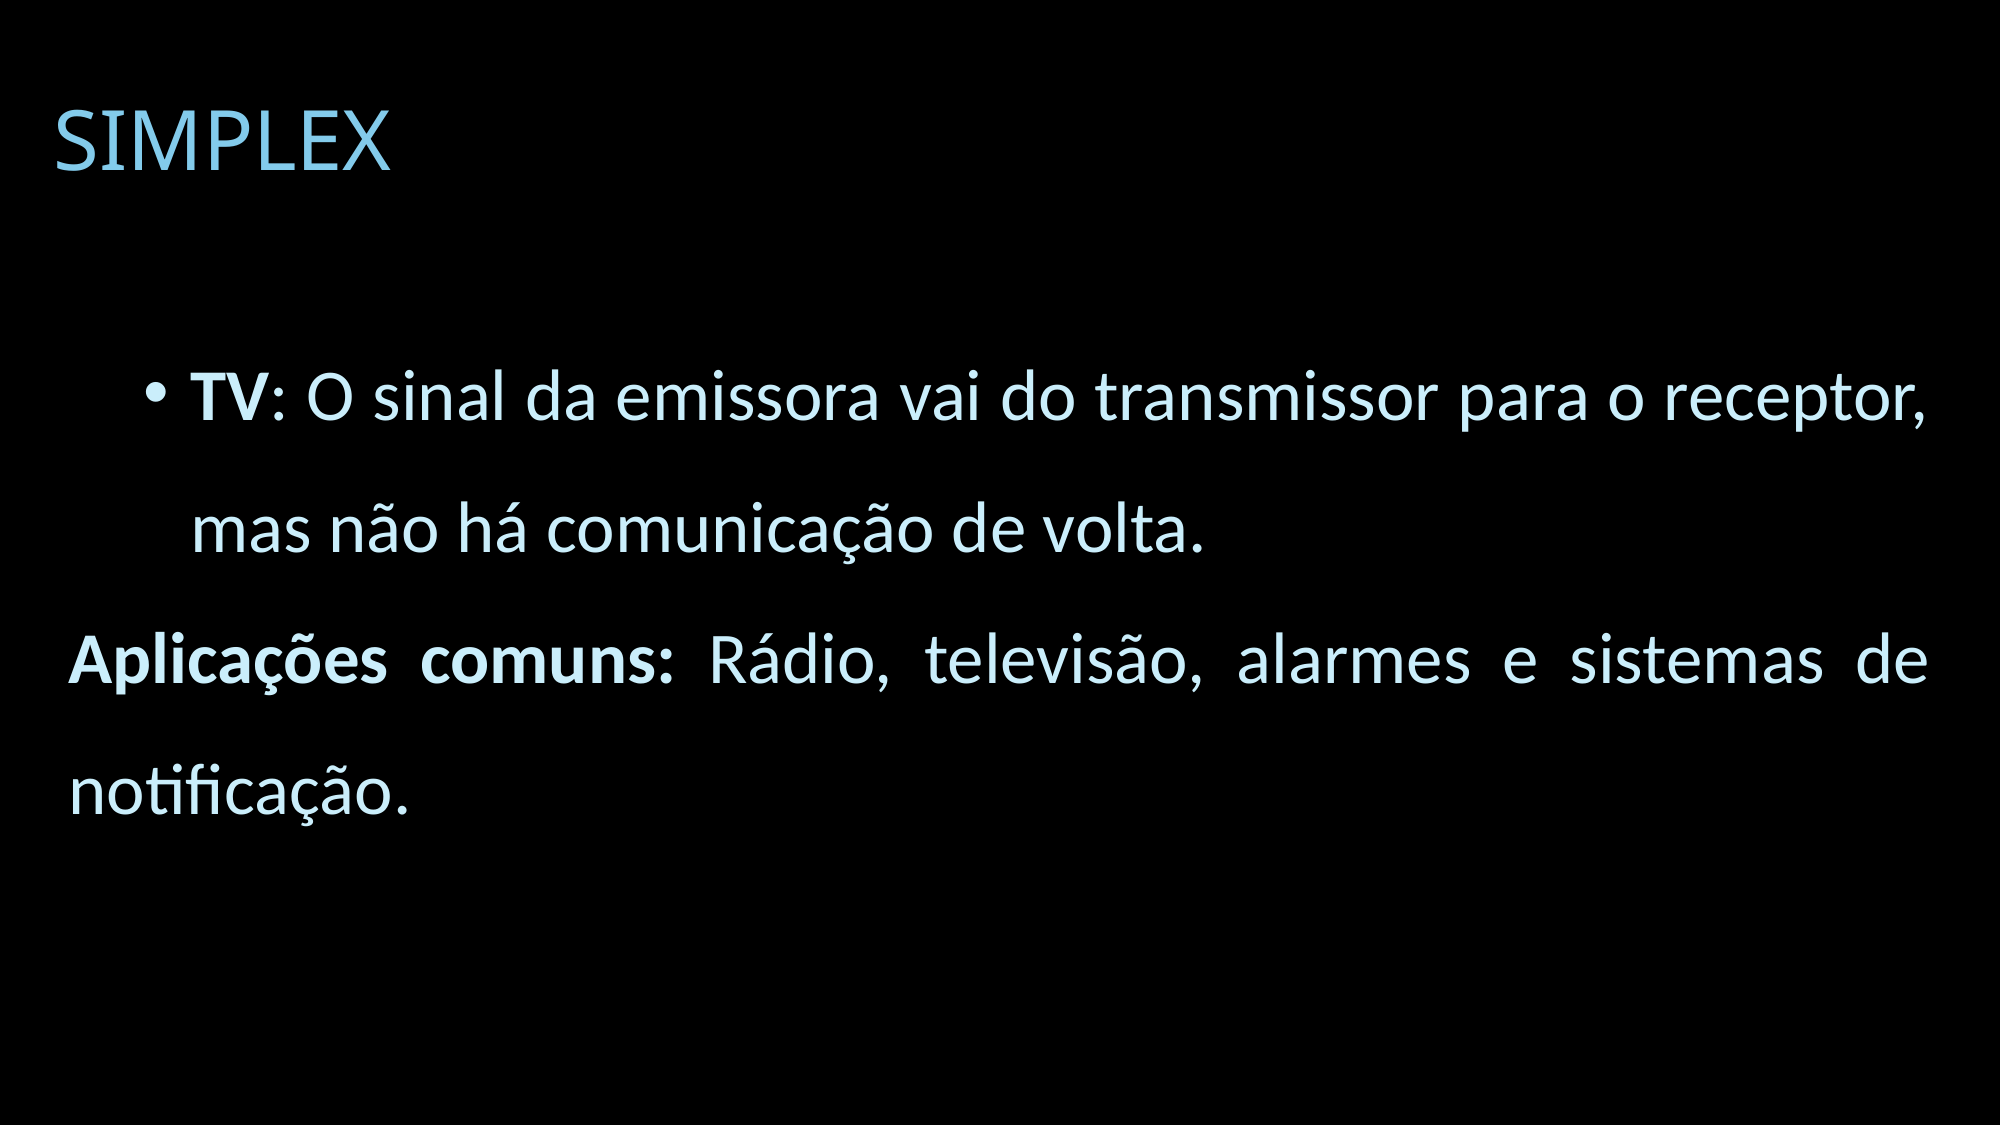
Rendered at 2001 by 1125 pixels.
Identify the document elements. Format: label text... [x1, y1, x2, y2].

text_box SIMPLEX [53, 50, 420, 187]
text_box TV: O sinal da emissora vai do transmissor para o receptor, mas não há comunicação de volta. Aplicações comuns: Rádio, televisão, alarmes e sistemas de notificação. [53, 296, 1946, 837]
